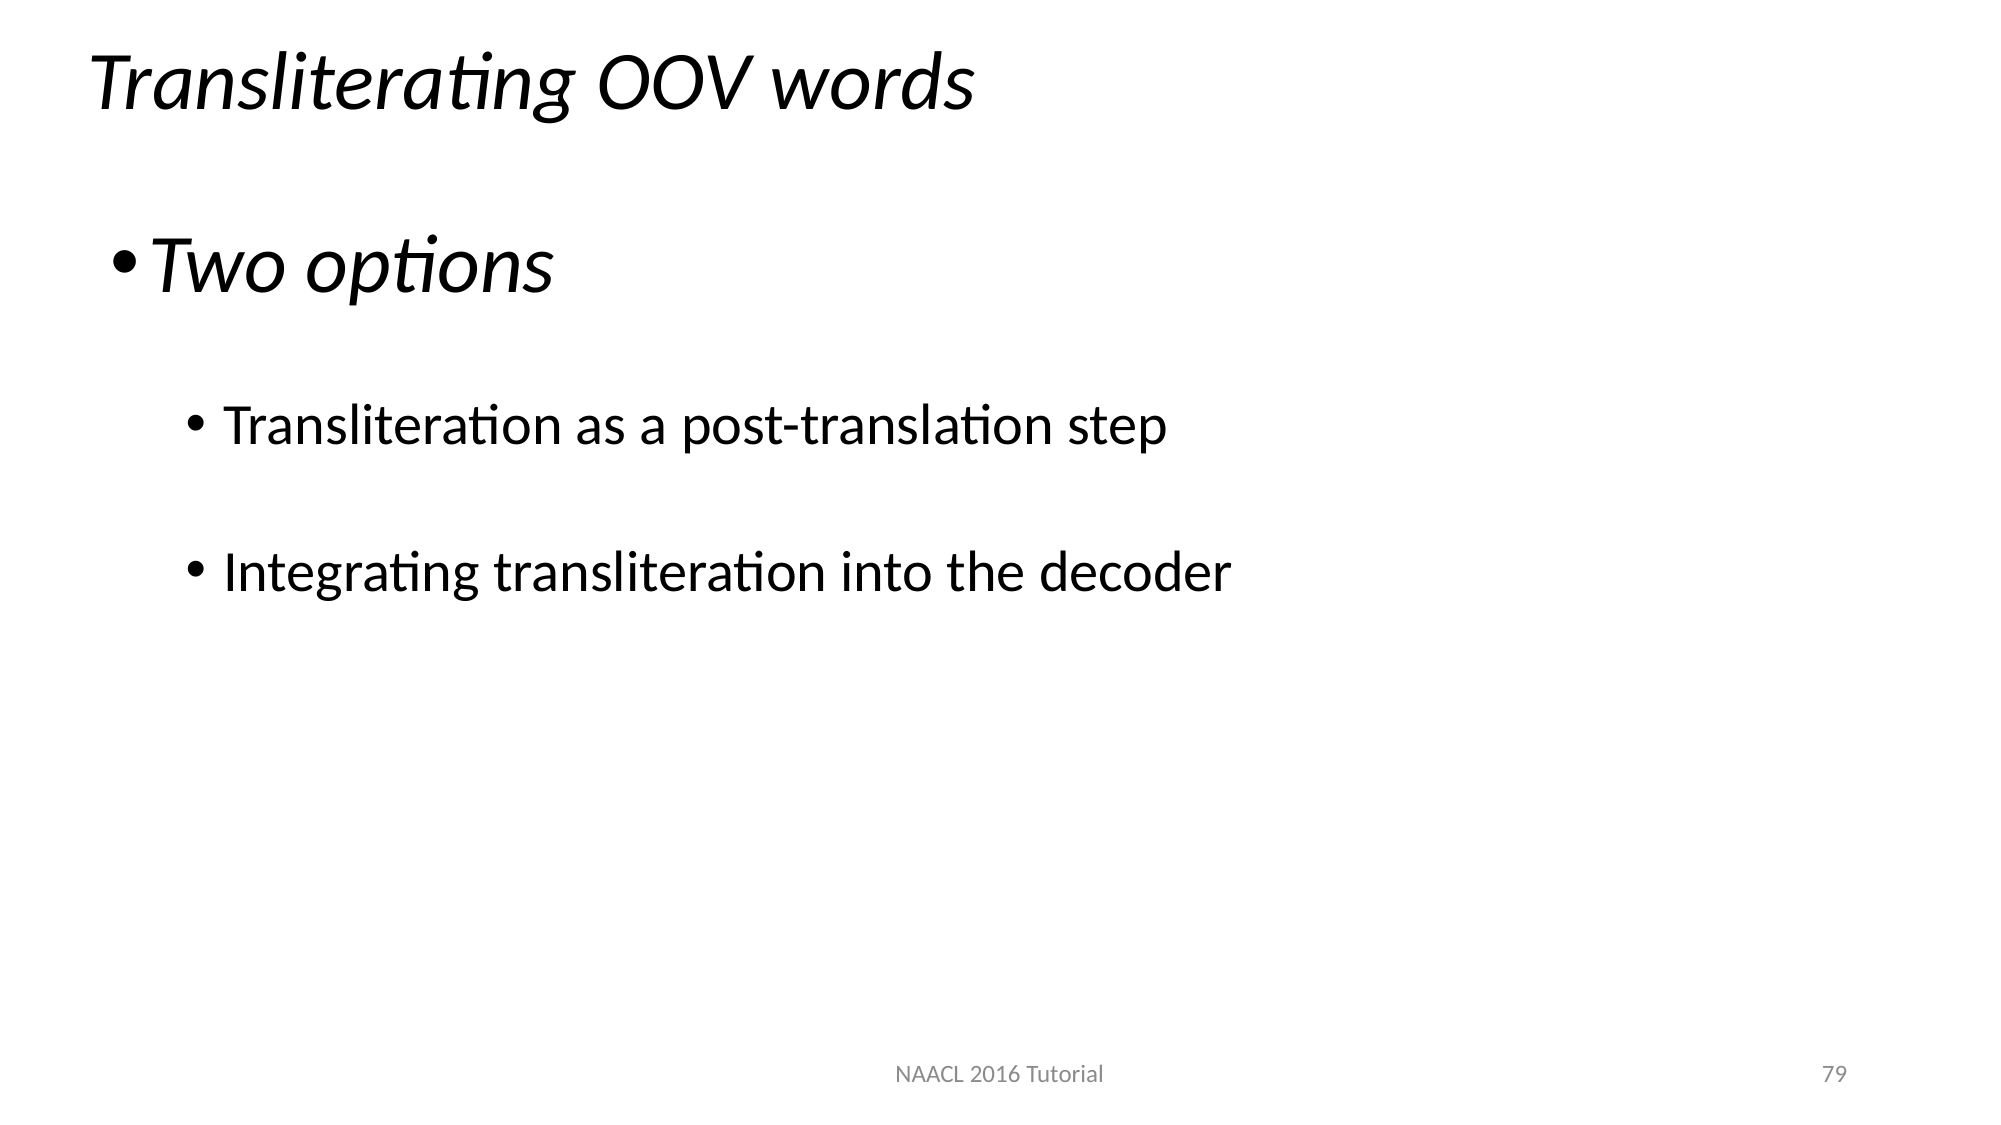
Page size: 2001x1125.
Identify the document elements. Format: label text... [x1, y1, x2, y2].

text_box Transliterating OOV words [72, 18, 992, 134]
slide_number 79 [1412, 1042, 1863, 1103]
text_box Two options Transliteration as a post-translation step Integrating transliteration into the decoder [58, 205, 1938, 928]
footer NAACL 2016 Tutorial [662, 1042, 1338, 1103]
